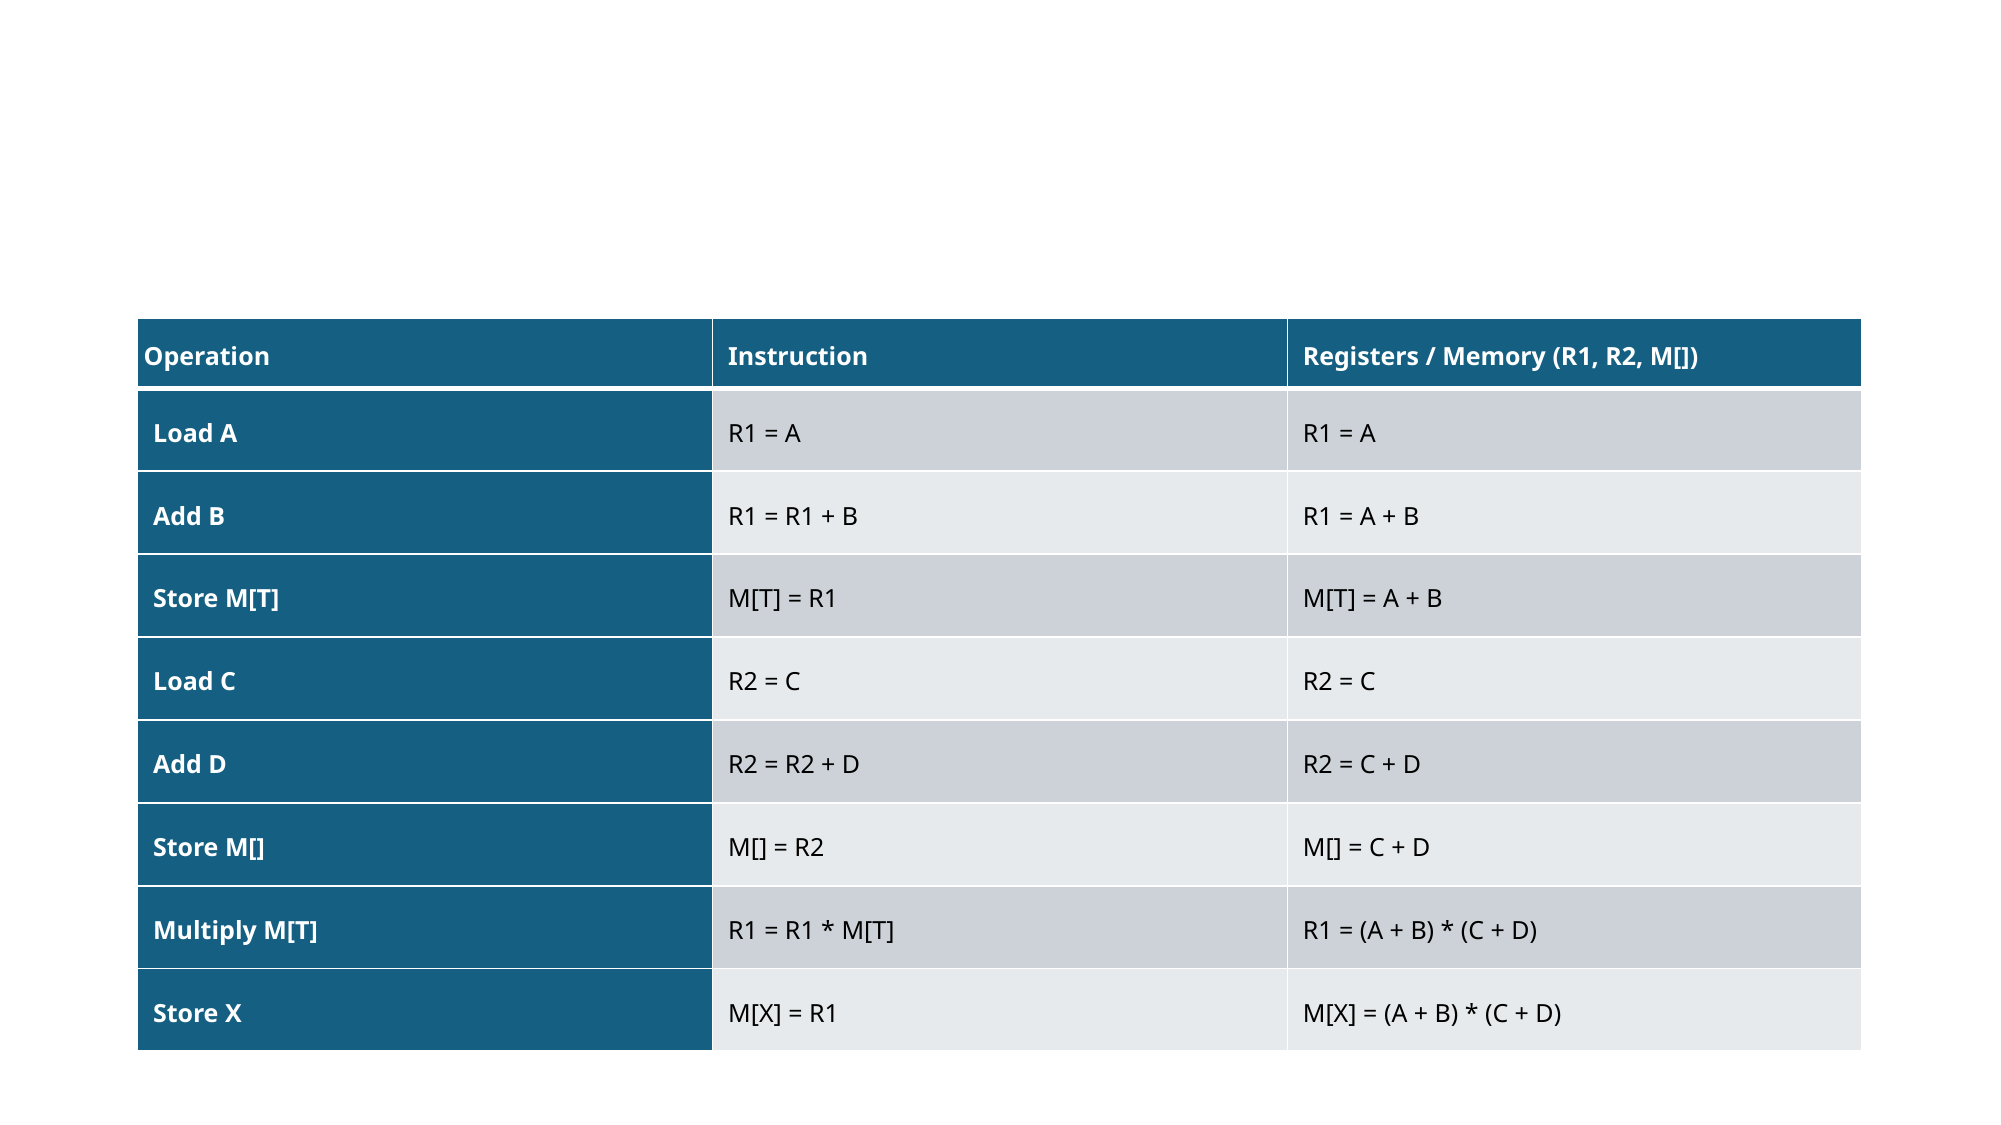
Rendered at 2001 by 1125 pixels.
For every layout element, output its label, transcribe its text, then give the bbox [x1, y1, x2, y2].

table_header Instruction [713, 319, 1287, 386]
table_cell R2 = C [1288, 638, 1861, 719]
table_cell Load C [138, 638, 712, 719]
table_cell R2 = C [713, 638, 1287, 719]
table_cell Multiply M[T] [138, 887, 712, 968]
table_cell M[] = C + D [1288, 804, 1861, 885]
table_cell M[T] = R1 [713, 555, 1287, 636]
table_cell M[T] = A + B [1288, 555, 1861, 636]
table_header Registers / Memory (R1, R2, M[]) [1288, 319, 1861, 386]
table_cell Store M[T] [138, 555, 712, 636]
table_cell R1 = (A + B) * (C + D) [1288, 887, 1861, 968]
table_cell M[] = R2 [713, 804, 1287, 885]
table_header Operation [138, 319, 712, 386]
table_cell M[X] = R1 [713, 969, 1287, 1050]
table_cell R1 = A + B [1288, 472, 1861, 553]
table_cell Load A [138, 391, 712, 470]
table_cell Store M[] [138, 804, 712, 885]
table_cell M[X] = (A + B) * (C + D) [1288, 969, 1861, 1050]
table_cell Store X [138, 969, 712, 1050]
table_cell R1 = R1 + B [713, 472, 1287, 553]
table_cell Add B [138, 472, 712, 553]
table_cell R1 = R1 * M[T] [713, 887, 1287, 968]
table_cell R1 = A [713, 391, 1287, 470]
table_cell R2 = R2 + D [713, 721, 1287, 802]
table_cell R2 = C + D [1288, 721, 1861, 802]
table_cell R1 = A [1288, 391, 1861, 470]
table_cell Add D [138, 721, 712, 802]
